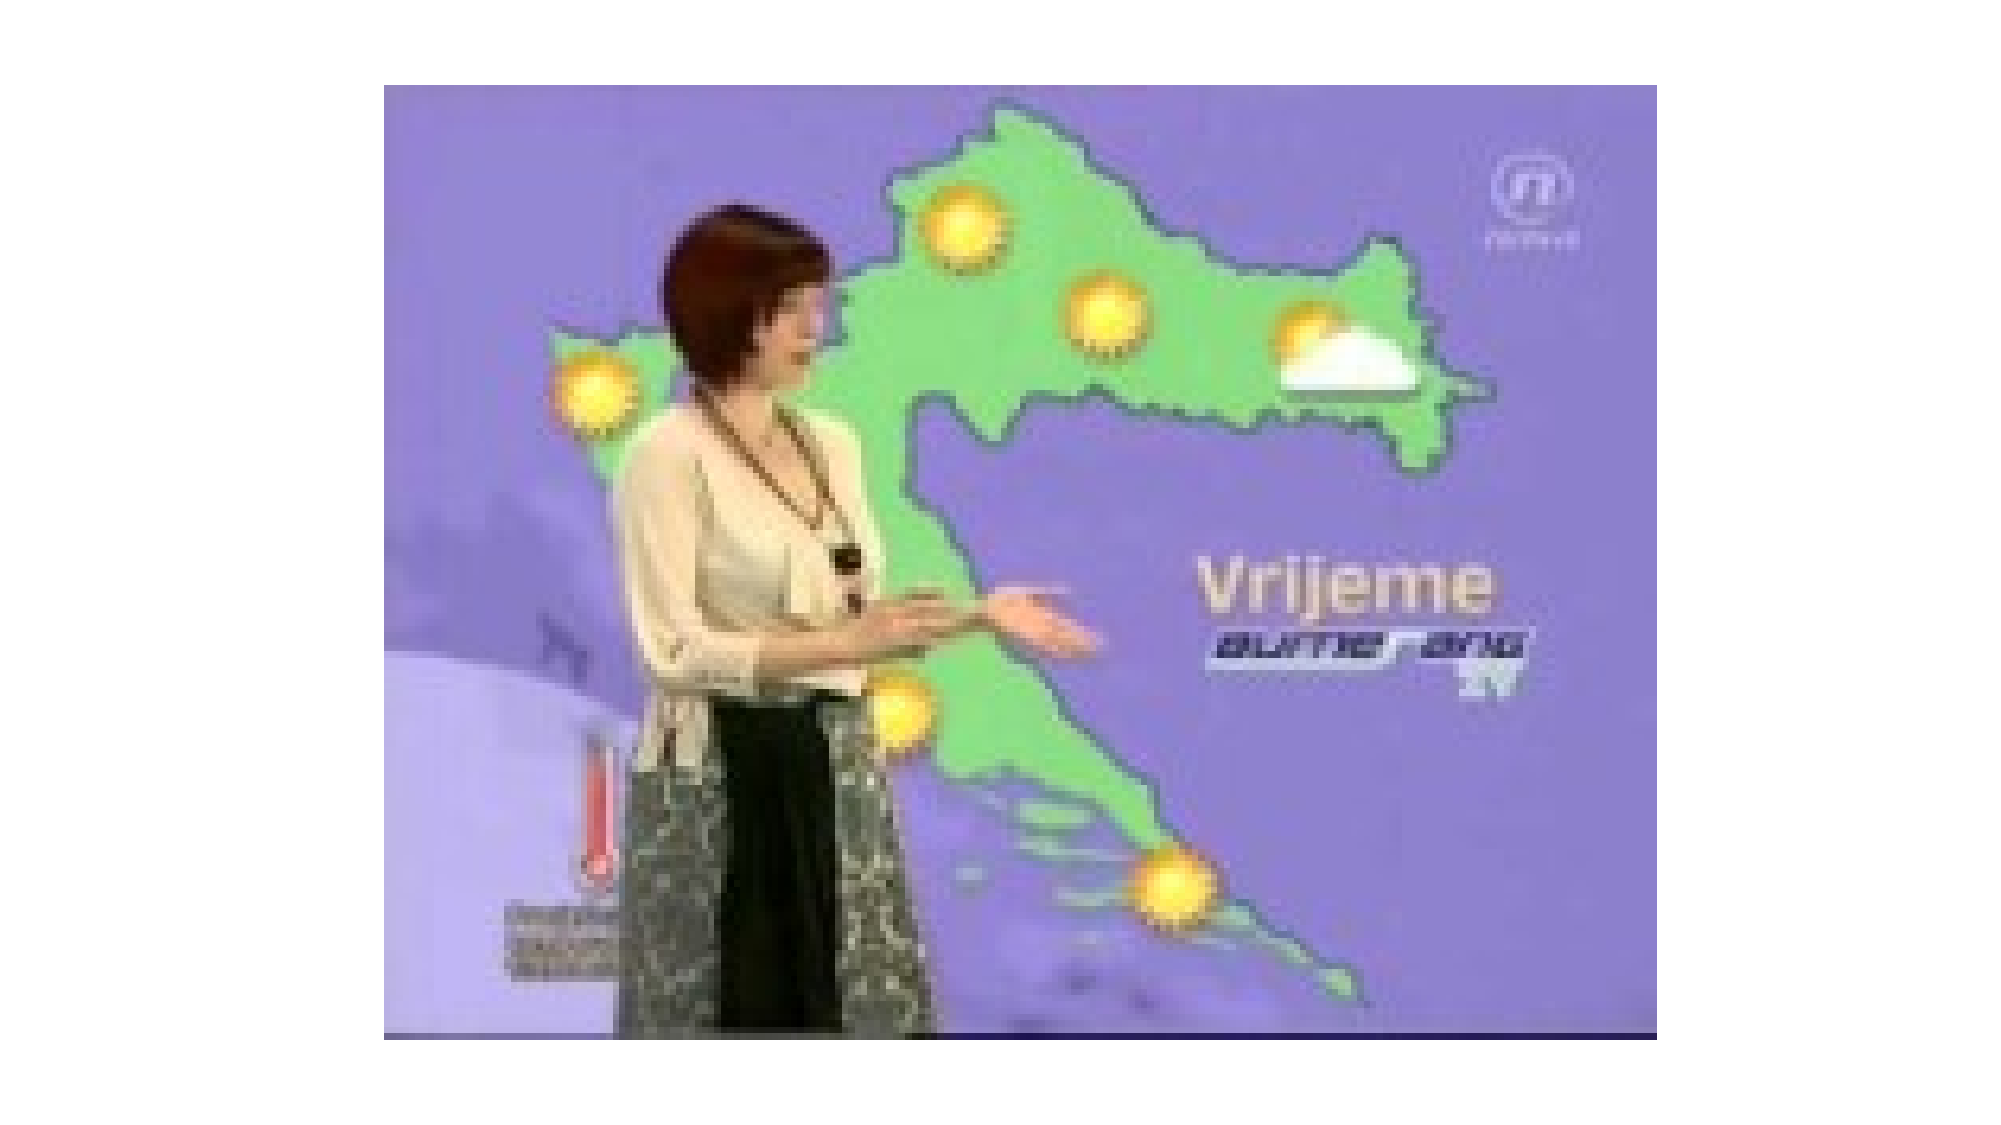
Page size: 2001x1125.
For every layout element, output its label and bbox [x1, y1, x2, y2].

list [383, 84, 1658, 1041]
